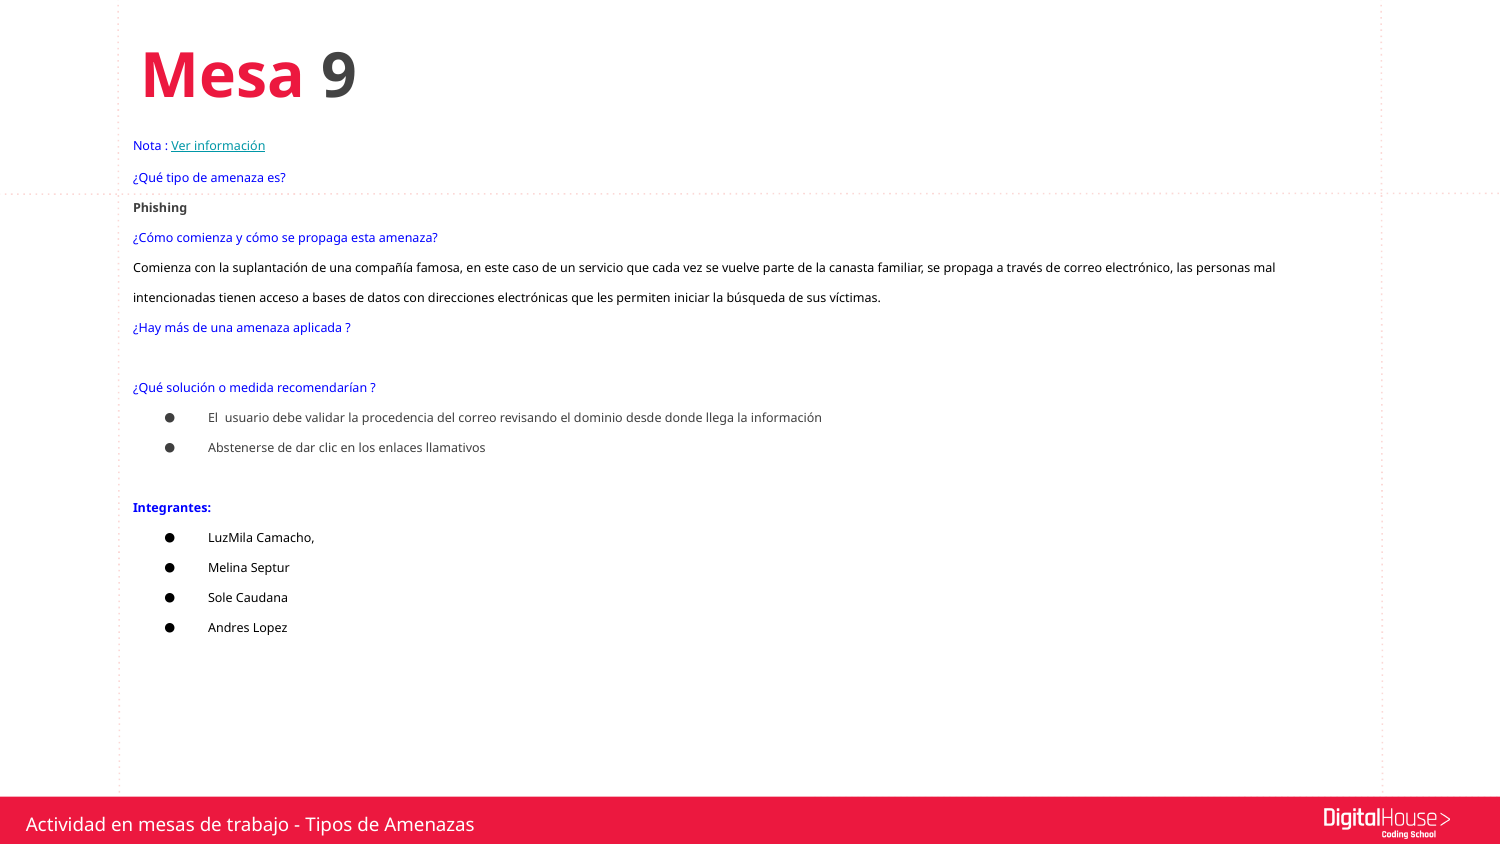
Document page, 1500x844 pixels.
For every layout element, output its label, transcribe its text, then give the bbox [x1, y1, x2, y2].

text_box Nota : Ver información ¿Qué tipo de amenaza es? Phishing ¿Cómo comienza y cómo se propaga esta amenaza? Comienza con la suplantación de una compañía famosa, en este caso de un servicio que cada vez se vuelve parte de la canasta familiar, se propaga a través de correo electrónico, las personas mal intencionadas tienen acceso a bases de datos con direcciones electrónicas que les permiten iniciar la búsqueda de sus víctimas. ¿Hay más de una amenaza aplicada ? ¿Qué solución o medida recomendarían ? El usuario debe validar la procedencia del correo revisando el dominio desde donde llega la información Abstenerse de dar clic en los enlaces llamativos Integrantes: LuzMila Camacho, Melina Septur Sole Caudana Andres Lopez [118, 105, 1371, 692]
picture [1324, 808, 1450, 839]
text_box Mesa 9 [125, 28, 1098, 105]
